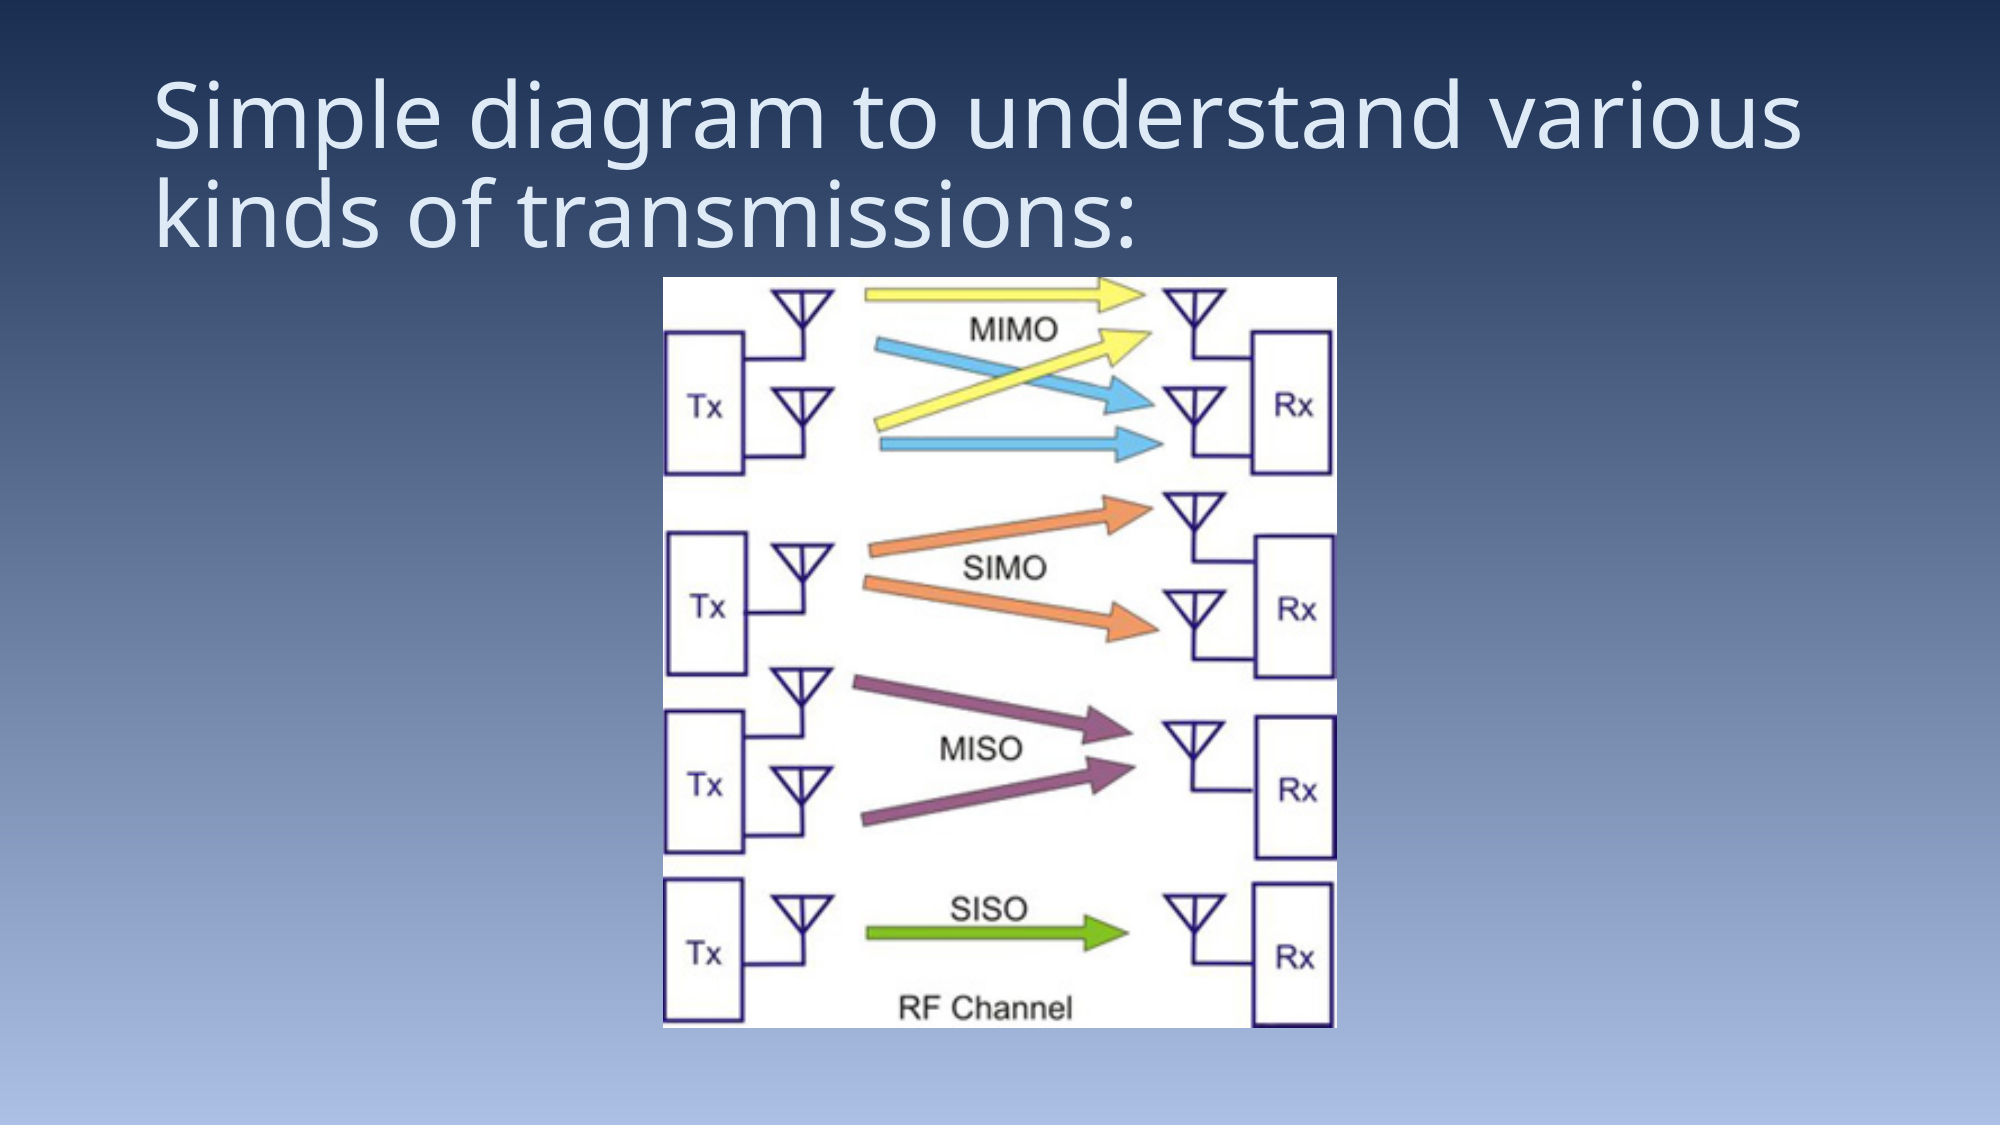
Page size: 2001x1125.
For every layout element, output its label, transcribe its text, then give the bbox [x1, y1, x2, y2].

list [663, 277, 1337, 1028]
title Simple diagram to understand various kinds of transmissions: [137, 59, 1863, 278]
